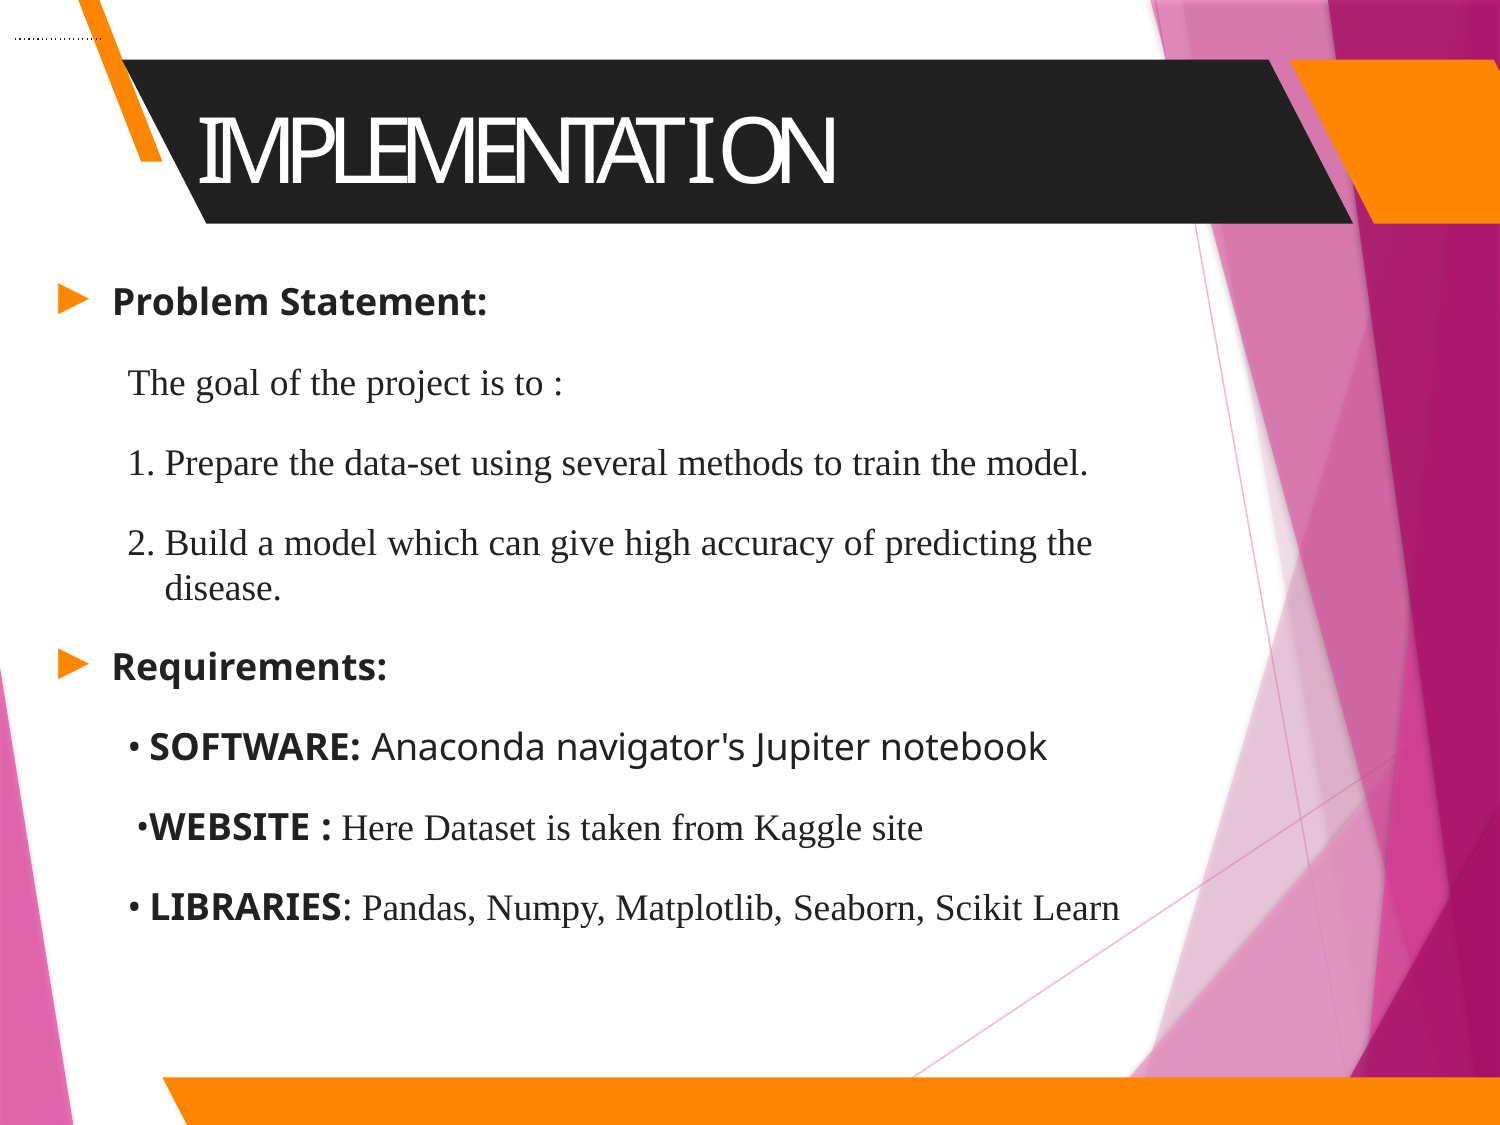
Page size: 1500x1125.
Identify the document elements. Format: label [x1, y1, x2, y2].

text_box [0, 0, 1500, 1125]
